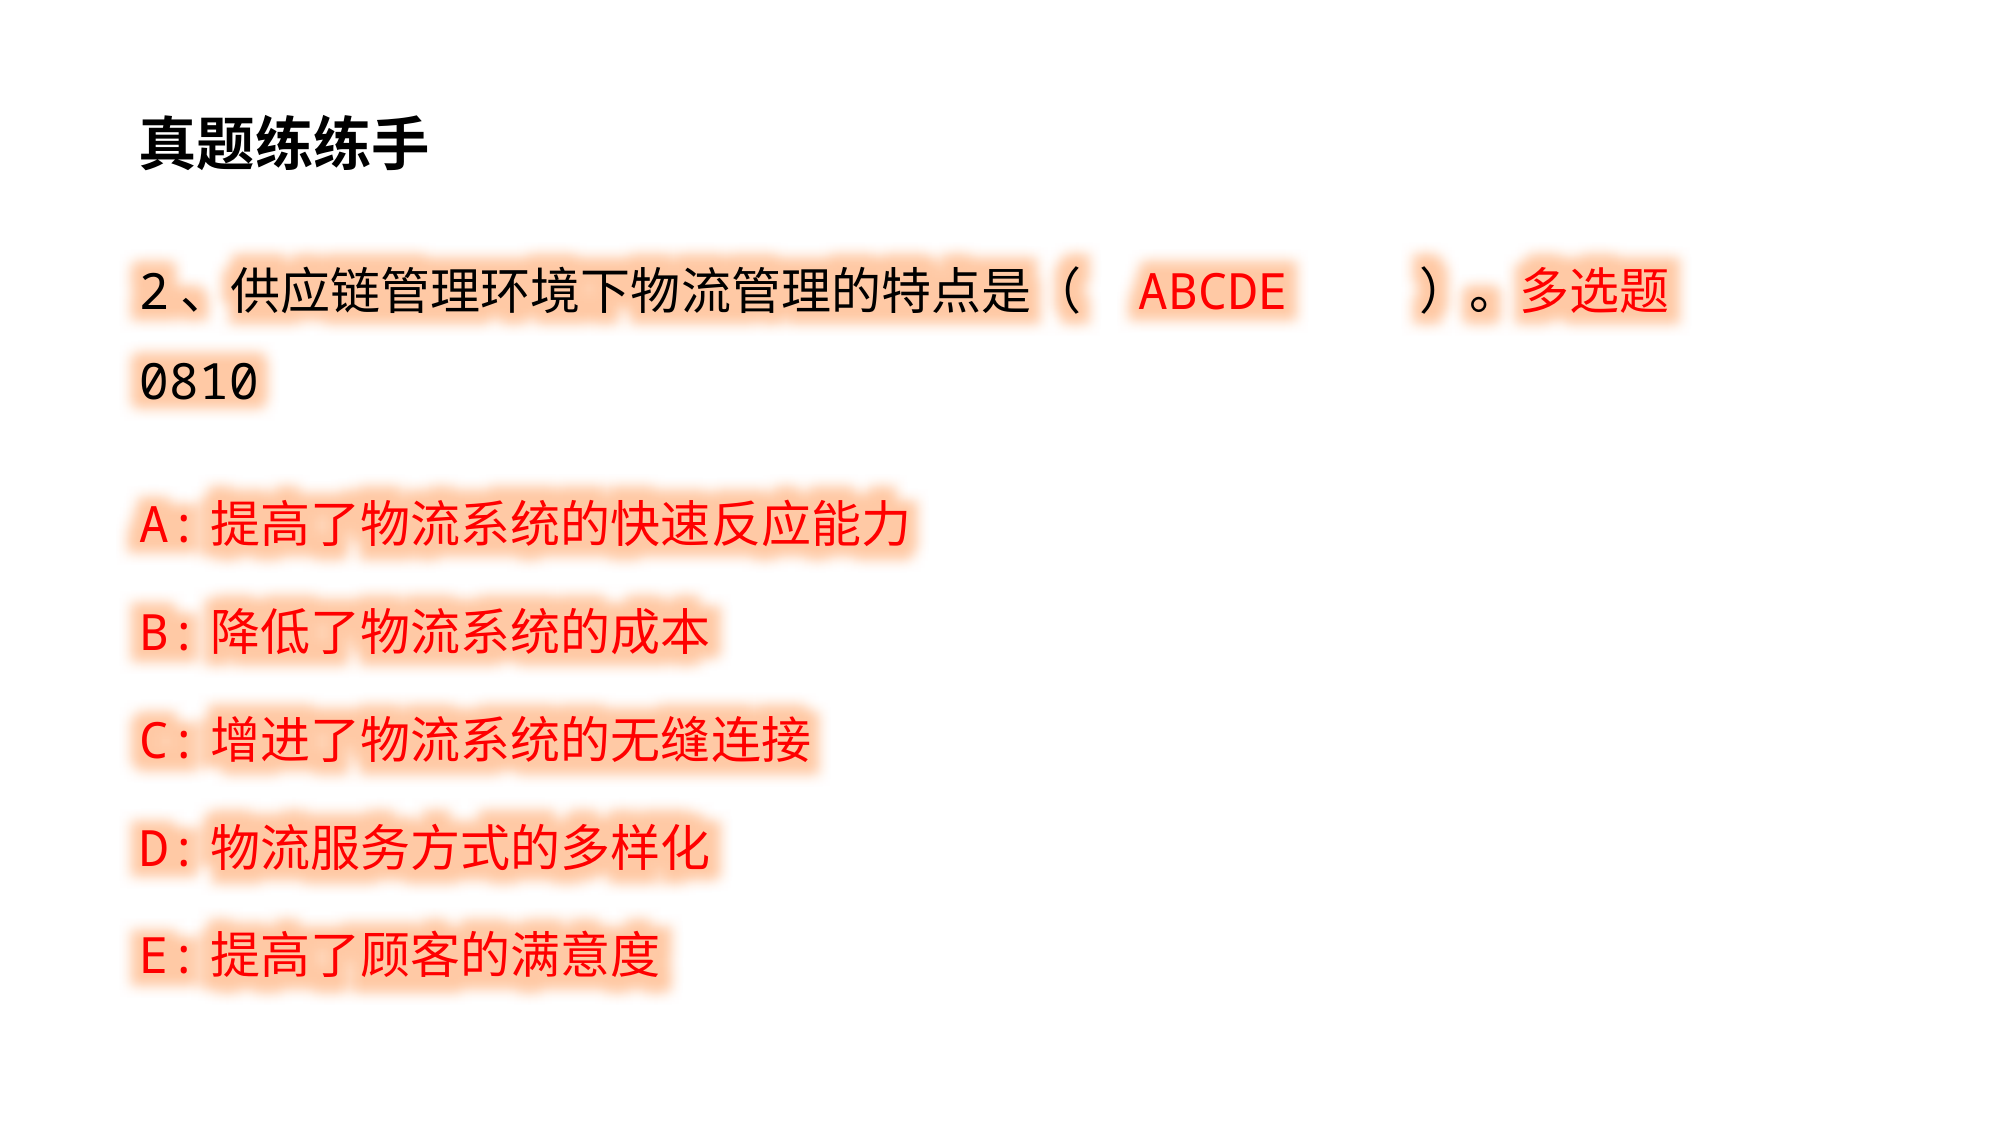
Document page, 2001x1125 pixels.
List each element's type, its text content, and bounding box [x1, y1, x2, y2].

text_box 真题练练手 [120, 97, 1568, 187]
text_box 2、供应链管理环境下物流管理的特点是（ ABCDE ）。多选题 0810 A:提高了物流系统的快速反应能力 B:降低了物流系统的成本 C:增进了物流系统的无缝连接 D:物流服务方式的多样化 E:提高了顾客的满意度 [120, 219, 1839, 1047]
